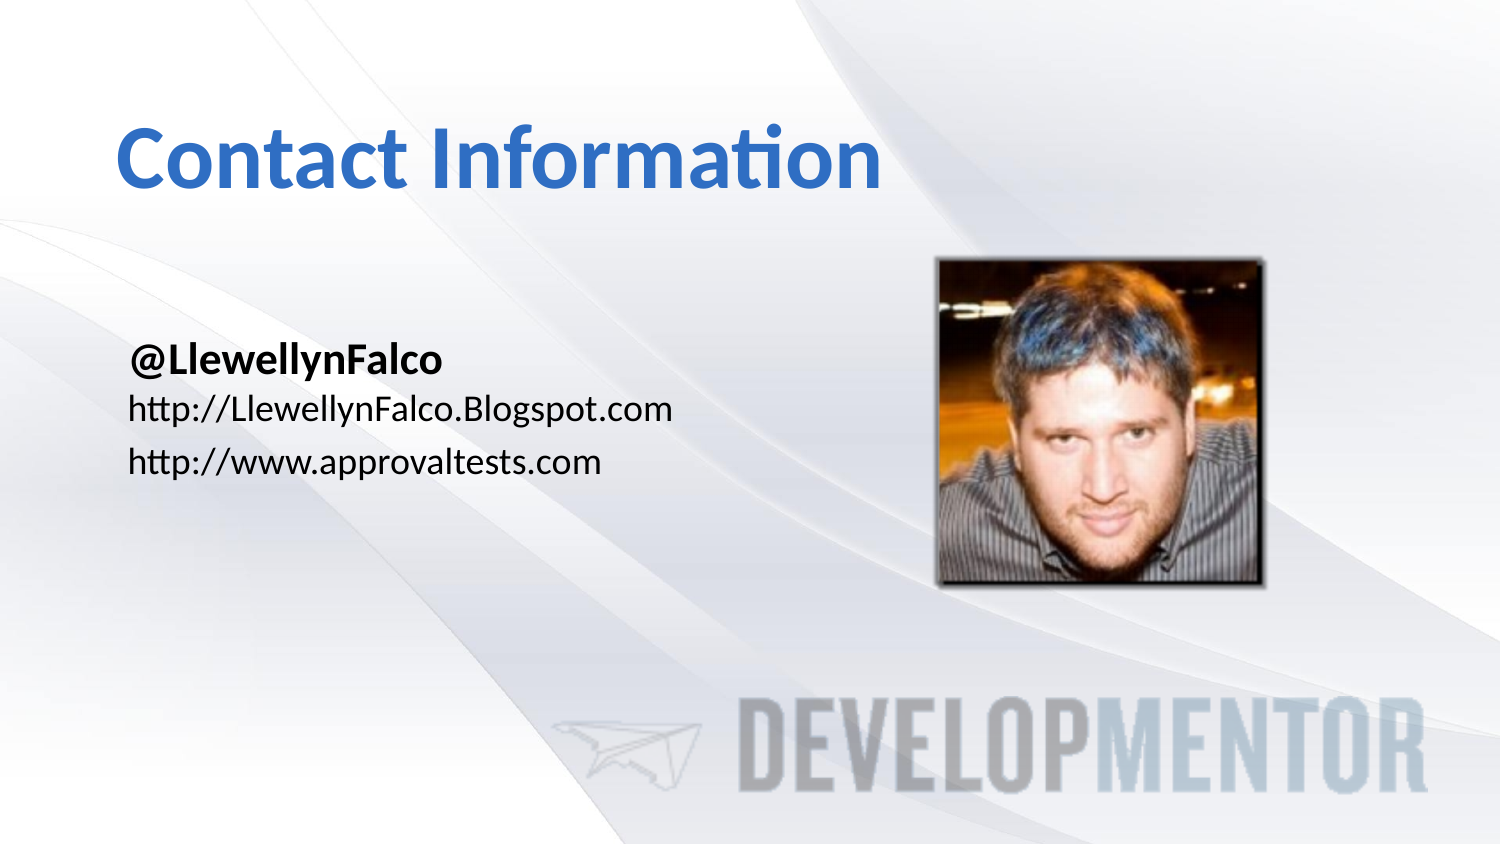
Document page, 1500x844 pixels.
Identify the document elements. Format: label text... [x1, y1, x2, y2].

title Contact Information [101, 84, 1377, 221]
subtitle @LlewellynFalco http://LlewellynFalco.Blogspot.com http://www.approvaltests.com [112, 321, 874, 538]
picture [0, 0, 1500, 844]
